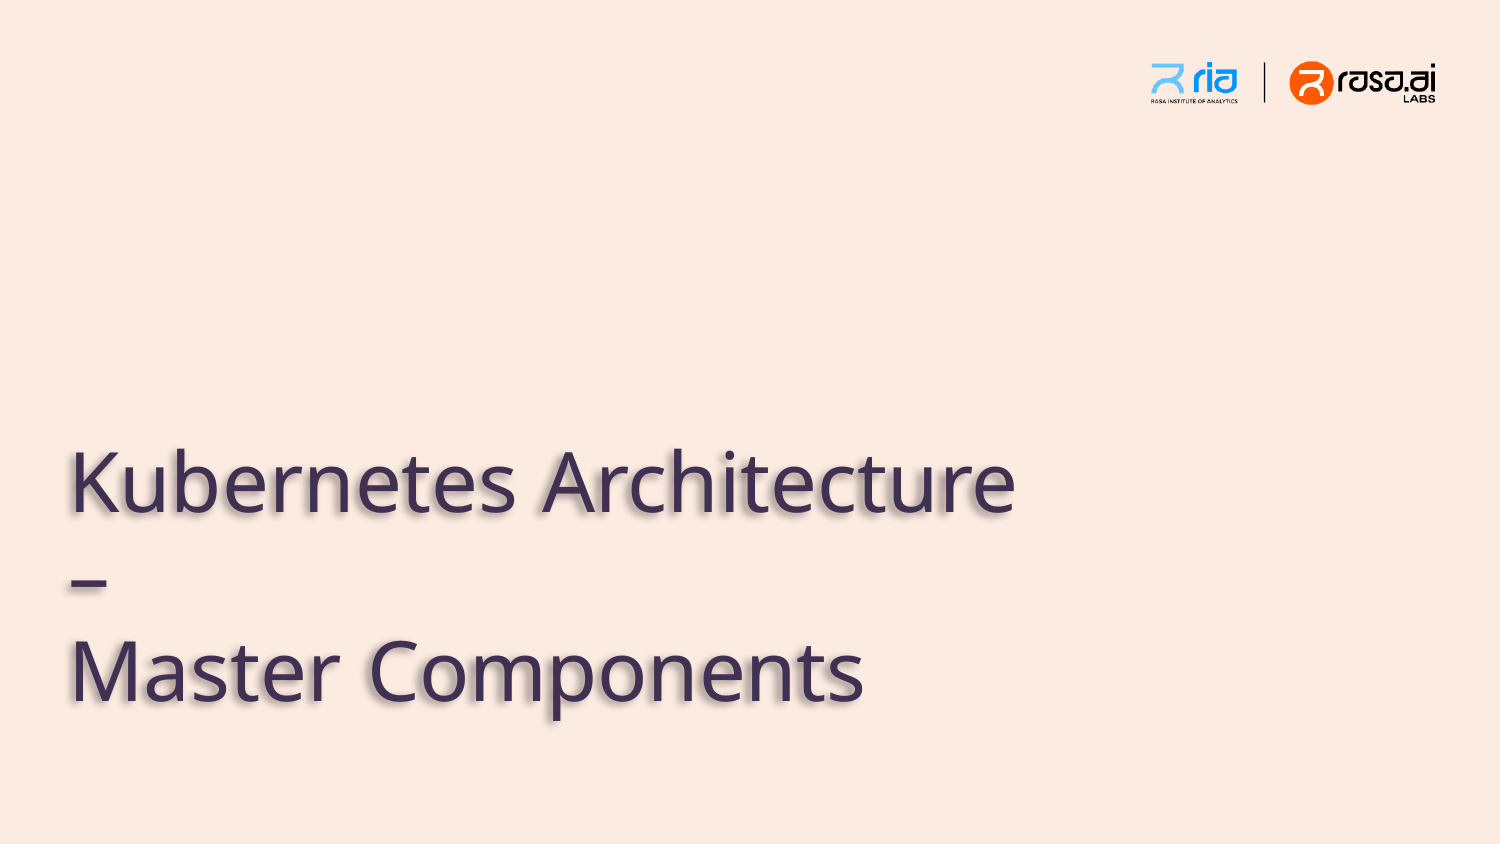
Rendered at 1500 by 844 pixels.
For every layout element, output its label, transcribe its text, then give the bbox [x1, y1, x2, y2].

picture [1149, 59, 1435, 105]
title Kubernetes Architecture – Master Components [65, 431, 1030, 719]
